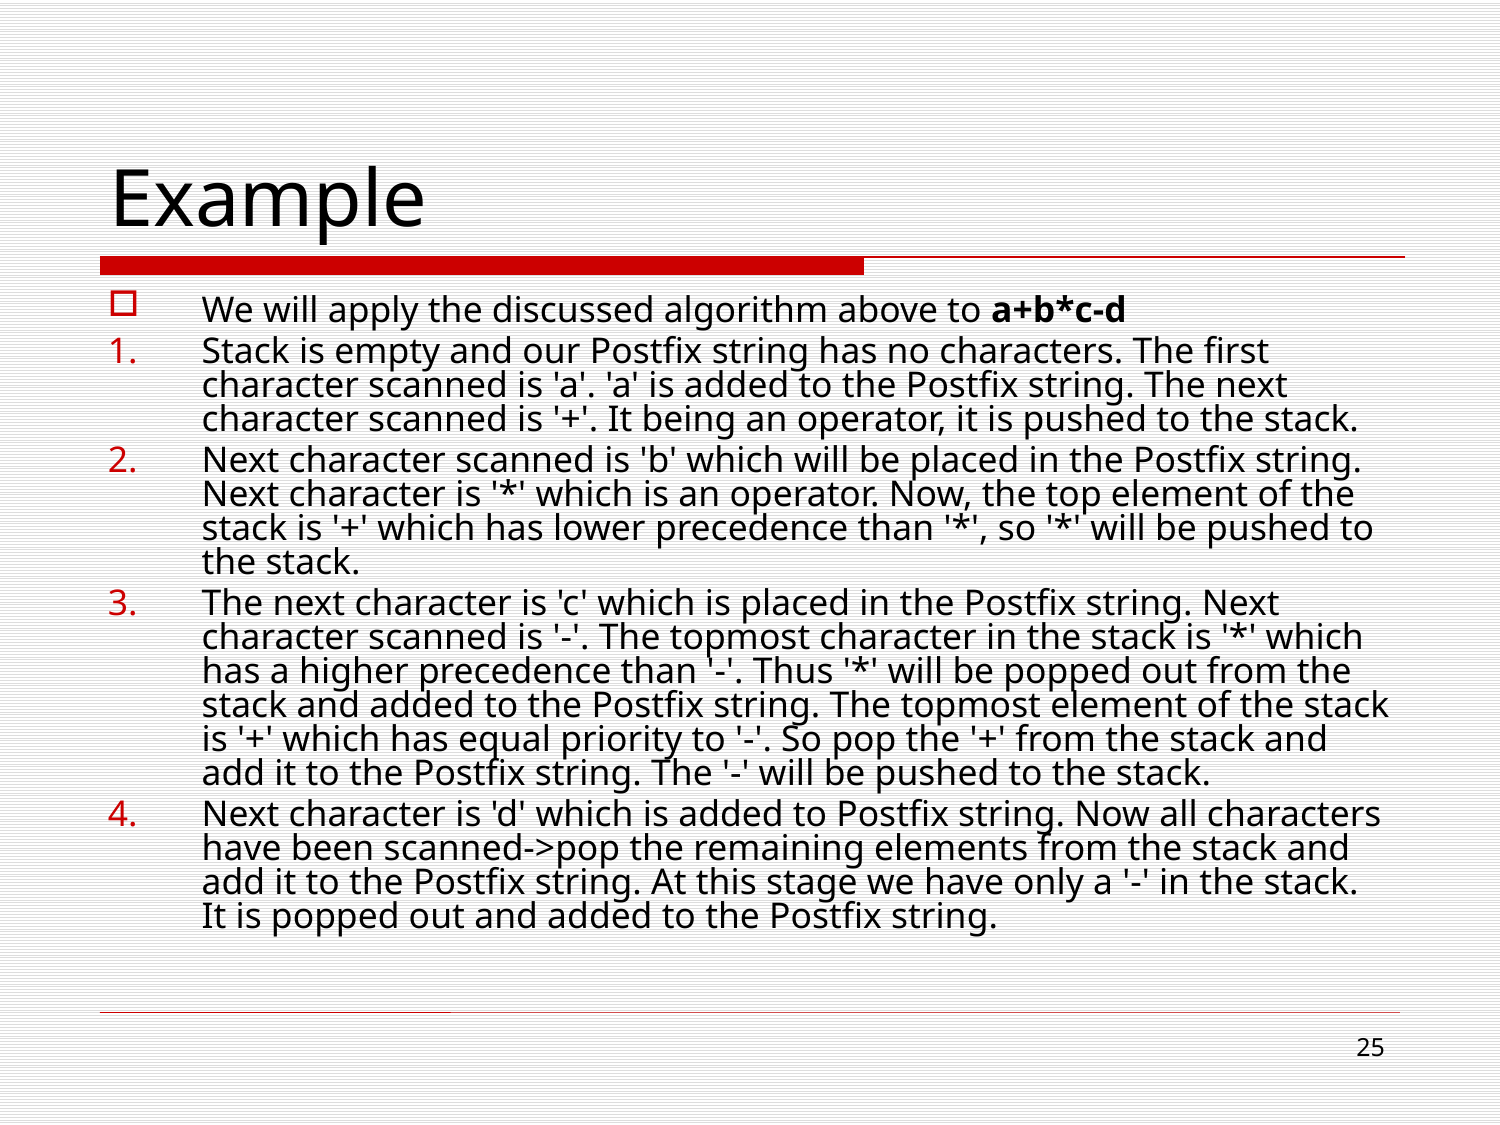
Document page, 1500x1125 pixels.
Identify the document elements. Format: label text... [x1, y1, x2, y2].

slide_number 25 [1074, 1063, 1401, 1103]
title Example [93, 49, 1407, 250]
list We will apply the discussed algorithm above to a+b*c-d Stack is empty and our Postfix string has no characters. The first character scanned is 'a'. 'a' is added to the Postfix string. The next character scanned is '+'. It being an operator, it is pushed to the stack. Next character scanned is 'b' which will be placed in the Postfix string. Next character is '*' which is an operator. Now, the top element of the stack is '+' which has lower precedence than '*', so '*' will be pushed to the stack. The next character is 'c' which is placed in the Postfix string. Next character scanned is '-'. The topmost character in the stack is '*' which has a higher precedence than '-'. Thus '*' will be popped out from the stack and added to the Postfix string. The topmost element of the stack is '+' which has equal priority to '-'. So pop the '+' from the stack and add it to the Postfix string. The '-' will be pushed to the stack. Next character is 'd' which is added to Postfix string. Now all characters have been scanned->pop the remaining elements from the stack and add it to the Postfix string. At this stage we have only a '-' in the stack. It is popped out and added to the Postfix string. [92, 287, 1406, 1063]
